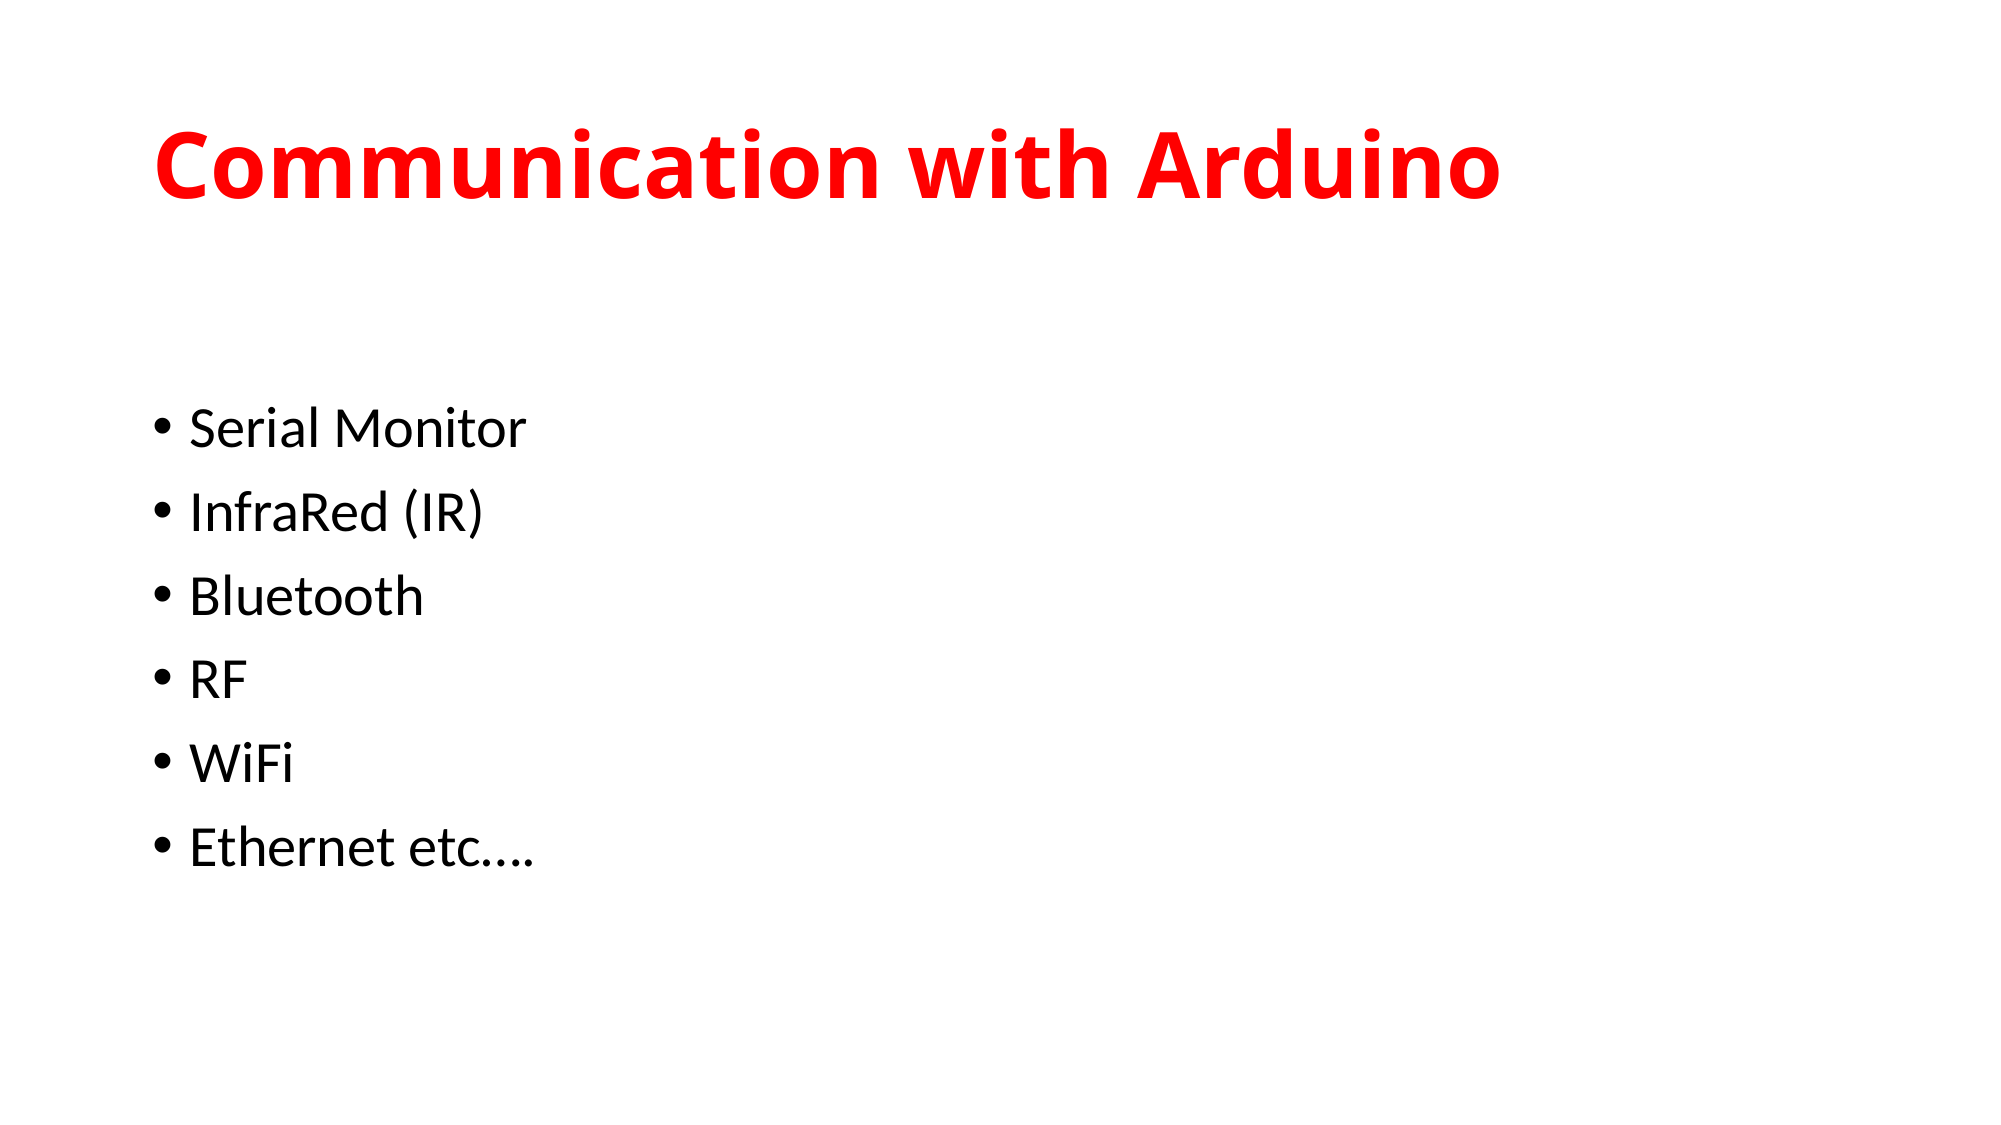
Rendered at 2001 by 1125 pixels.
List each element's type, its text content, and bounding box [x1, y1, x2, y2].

title Communication with Arduino [137, 59, 1863, 278]
list Serial Monitor InfraRed (IR) Bluetooth RF WiFi Ethernet etc…. [137, 299, 1863, 1014]
